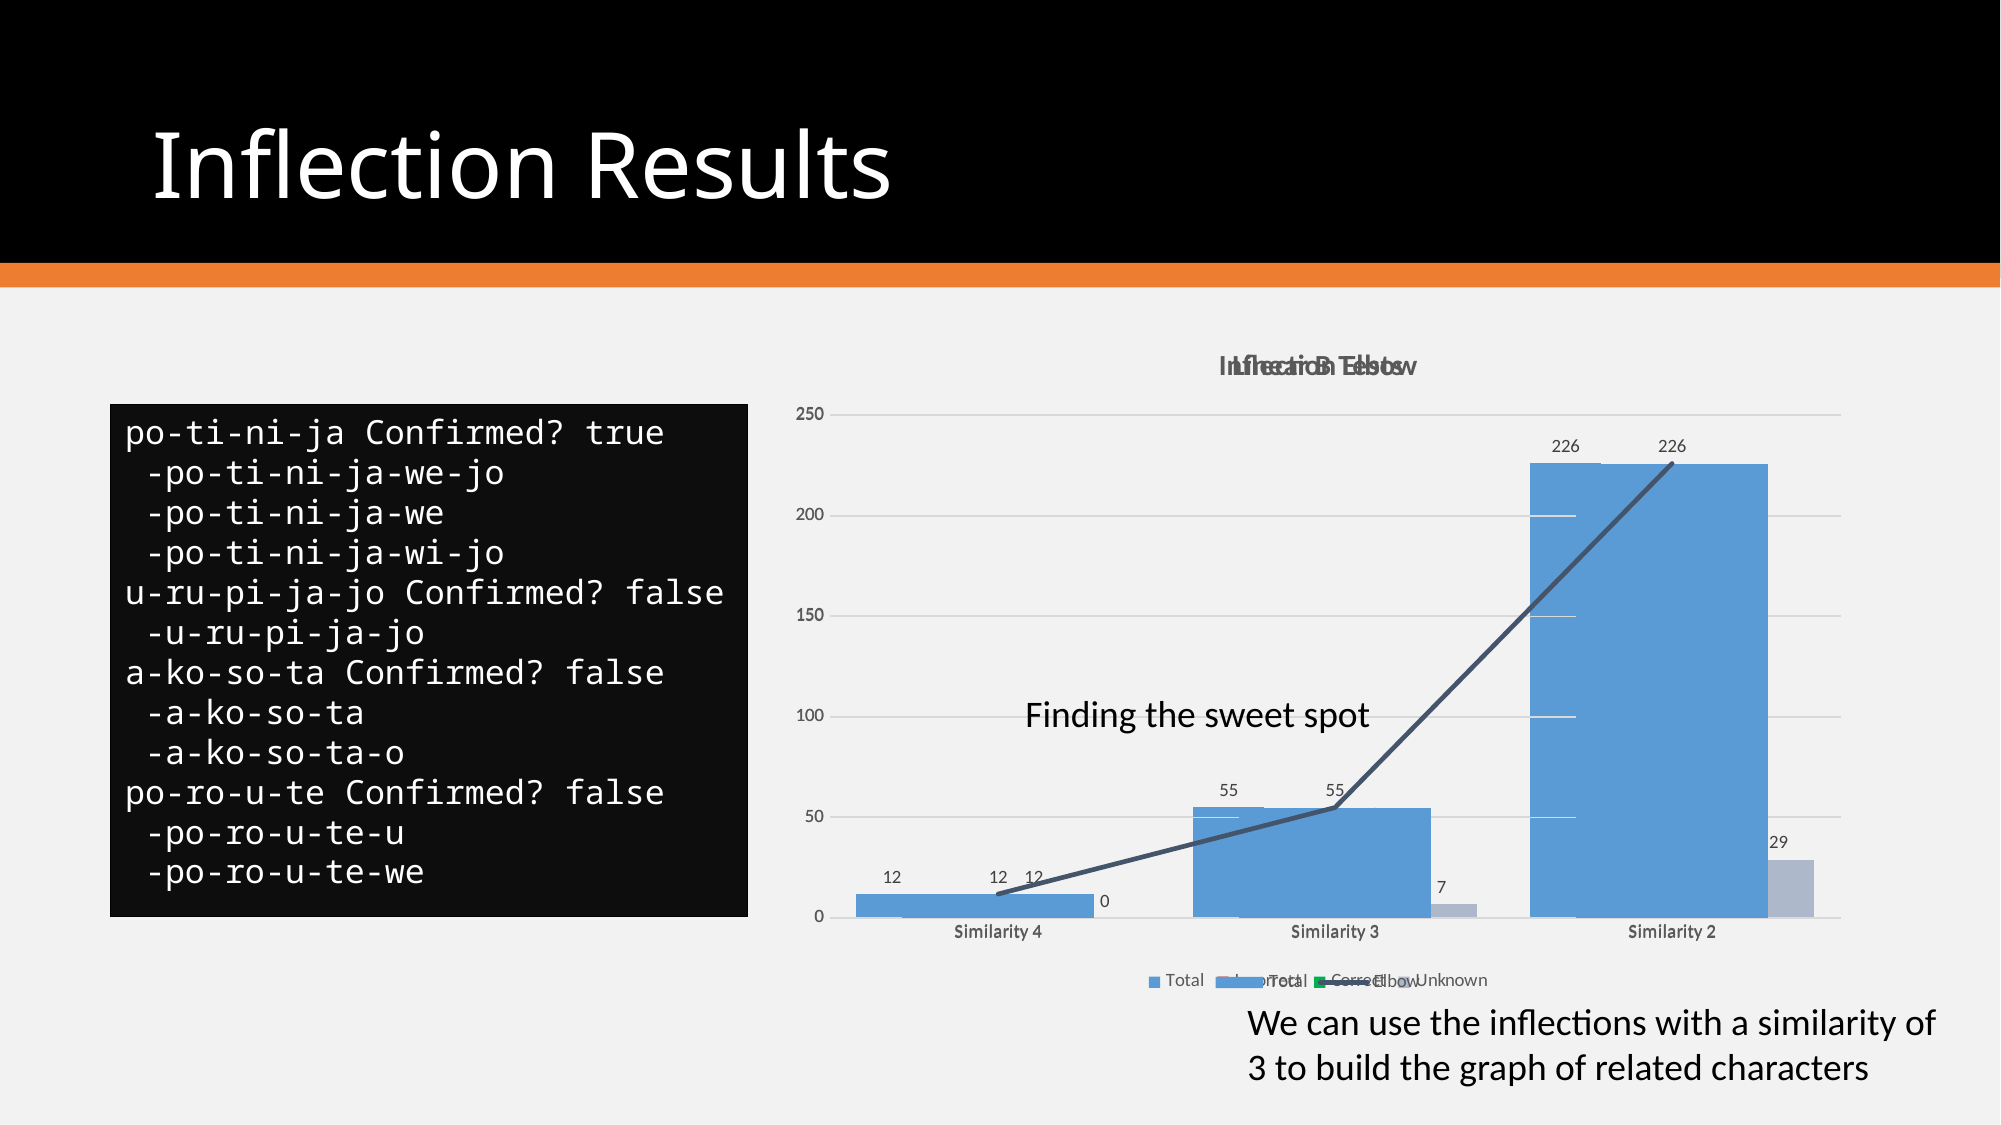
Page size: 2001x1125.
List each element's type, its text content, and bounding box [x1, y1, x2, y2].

text_box po-ti-ni-ja Confirmed? true -po-ti-ni-ja-we-jo -po-ti-ni-ja-we -po-ti-ni-ja-wi-jo u-ru-pi-ja-jo Confirmed? false -u-ru-pi-ja-jo a-ko-so-ta Confirmed? false -a-ko-so-ta -a-ko-so-ta-o po-ro-u-te Confirmed? false -po-ro-u-te-u -po-ro-u-te-we [110, 404, 748, 917]
chart [773, 323, 1863, 998]
title Inflection Results [137, 59, 1863, 278]
text_box We can use the inflections with a similarity of 3 to build the graph of related characters [1232, 990, 1979, 1096]
